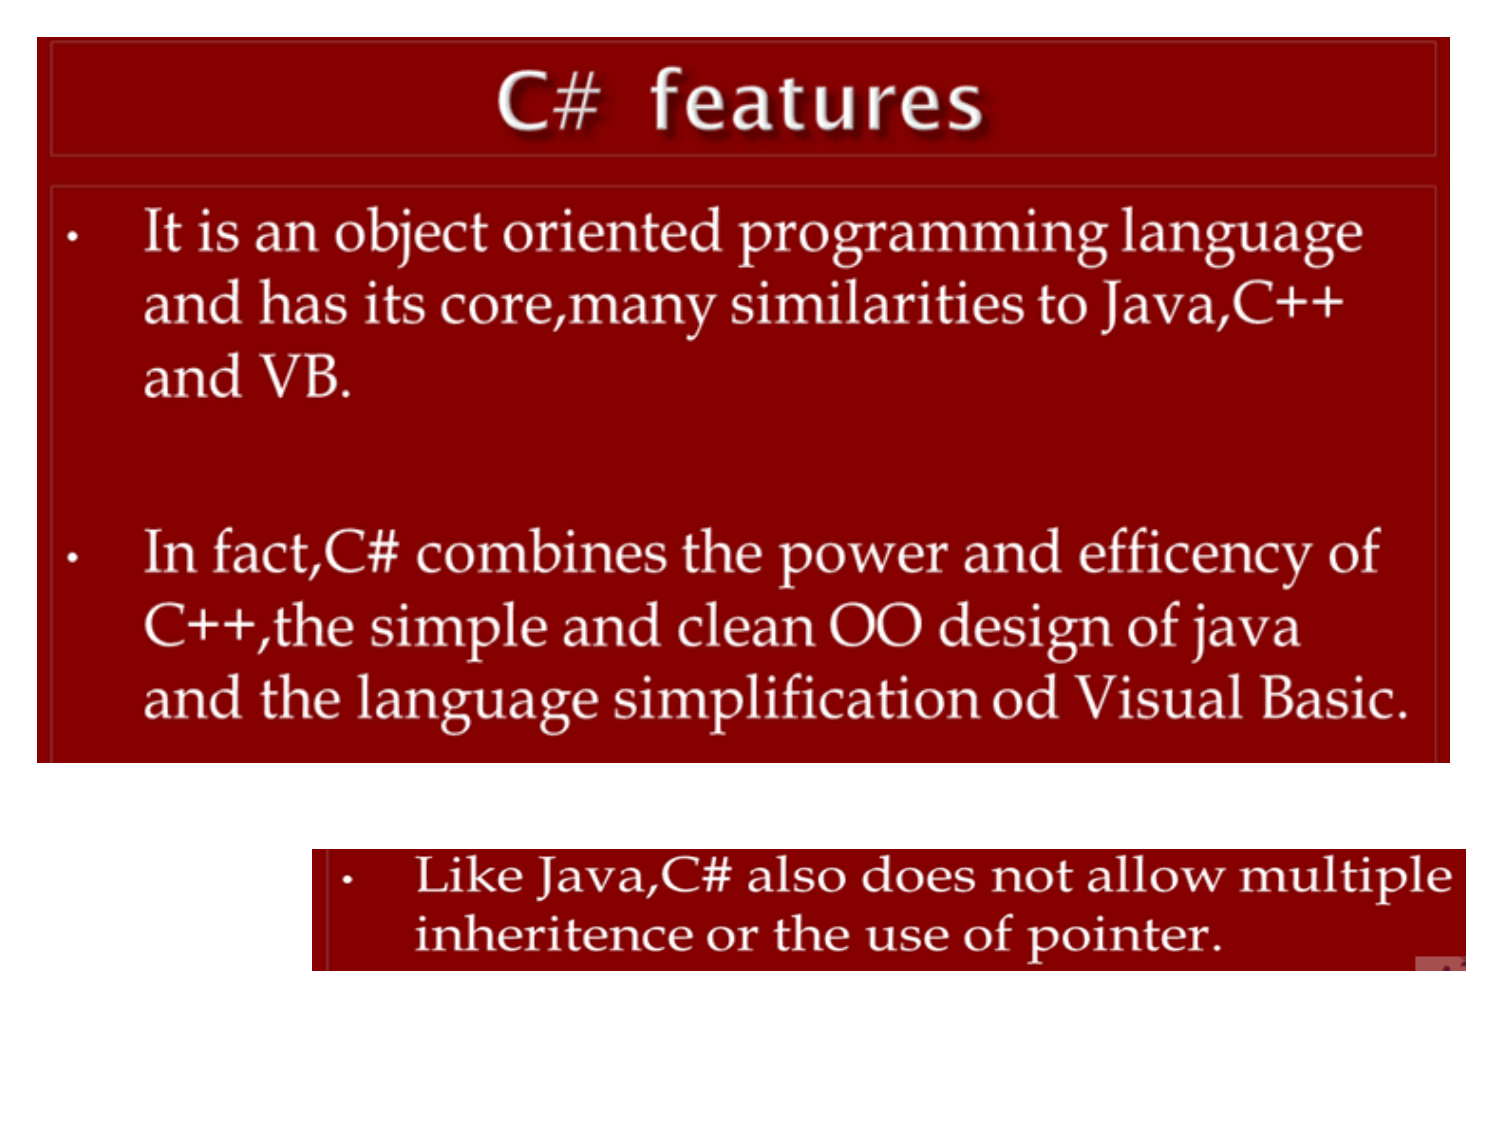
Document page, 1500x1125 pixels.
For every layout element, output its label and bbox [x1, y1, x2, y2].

picture [37, 37, 1450, 763]
picture [312, 849, 1466, 971]
